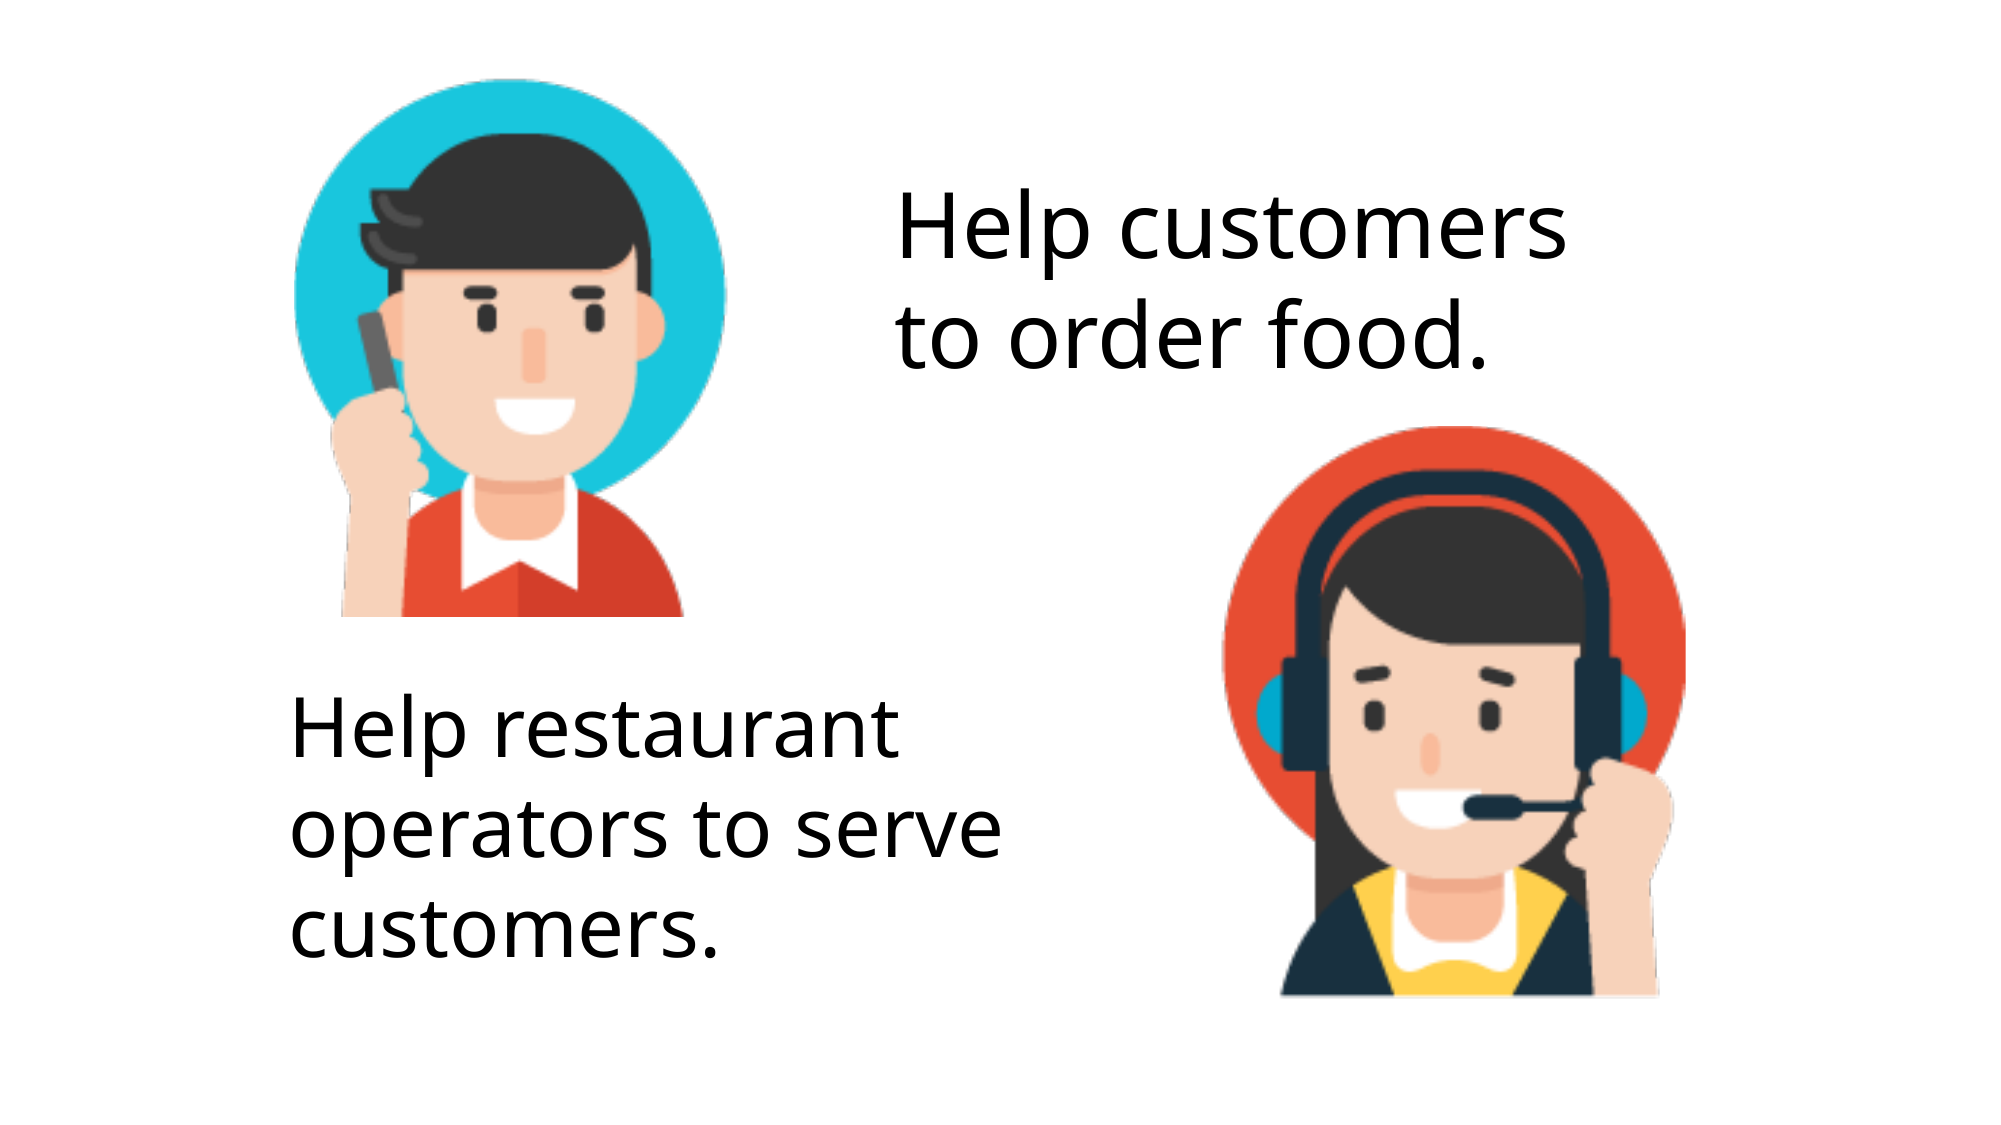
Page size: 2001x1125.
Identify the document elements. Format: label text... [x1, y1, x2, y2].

text_box Help customers to order food. [879, 159, 1675, 395]
picture [294, 0, 752, 617]
text_box Help restaurant operators to serve customers. [273, 666, 1173, 982]
picture [1194, 426, 1686, 1055]
